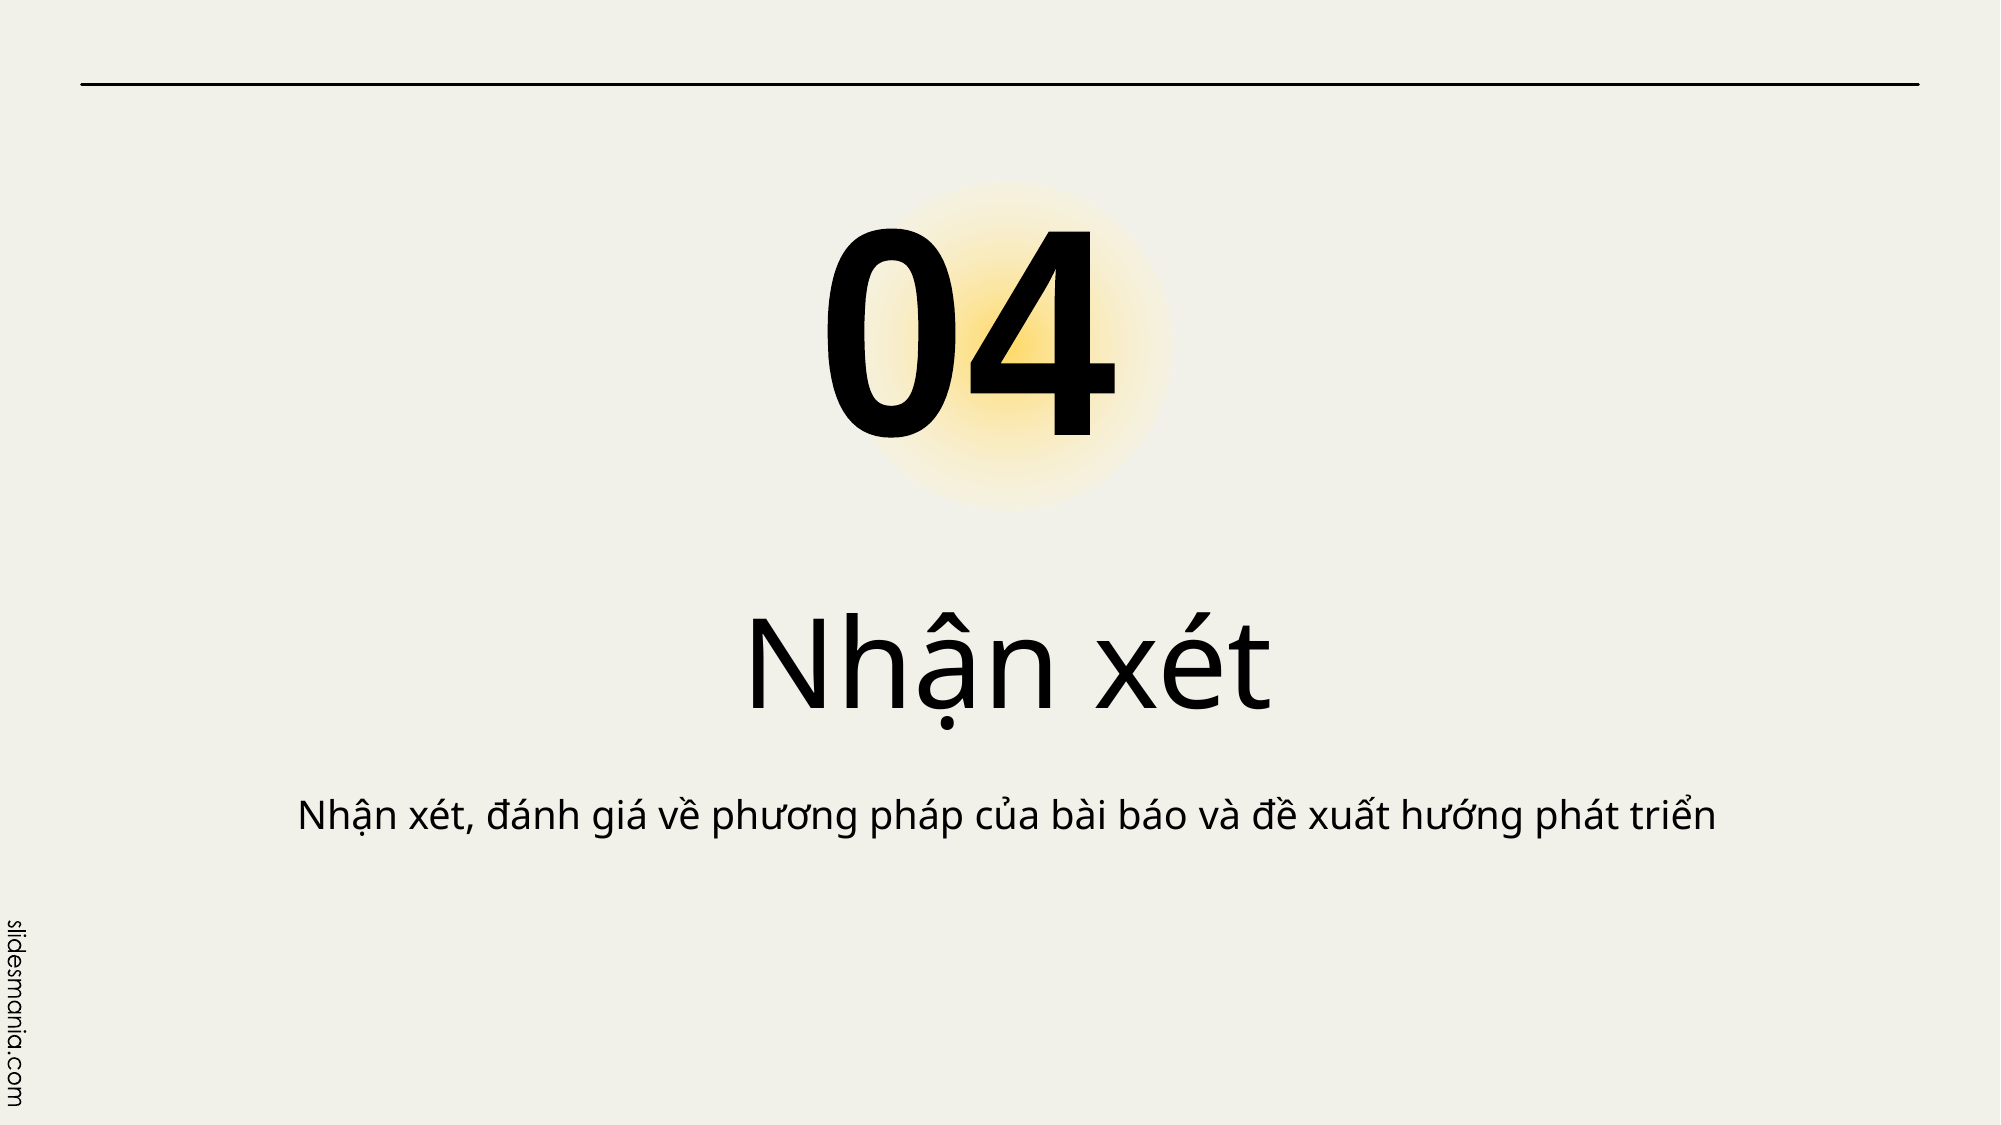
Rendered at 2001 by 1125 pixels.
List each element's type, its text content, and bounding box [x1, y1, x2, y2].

text_box [842, 180, 1173, 511]
list Nhận xét, đánh giá về phương pháp của bài báo và đề xuất hướng phát triển [96, 763, 1919, 888]
title Nhận xét [96, 553, 1919, 763]
